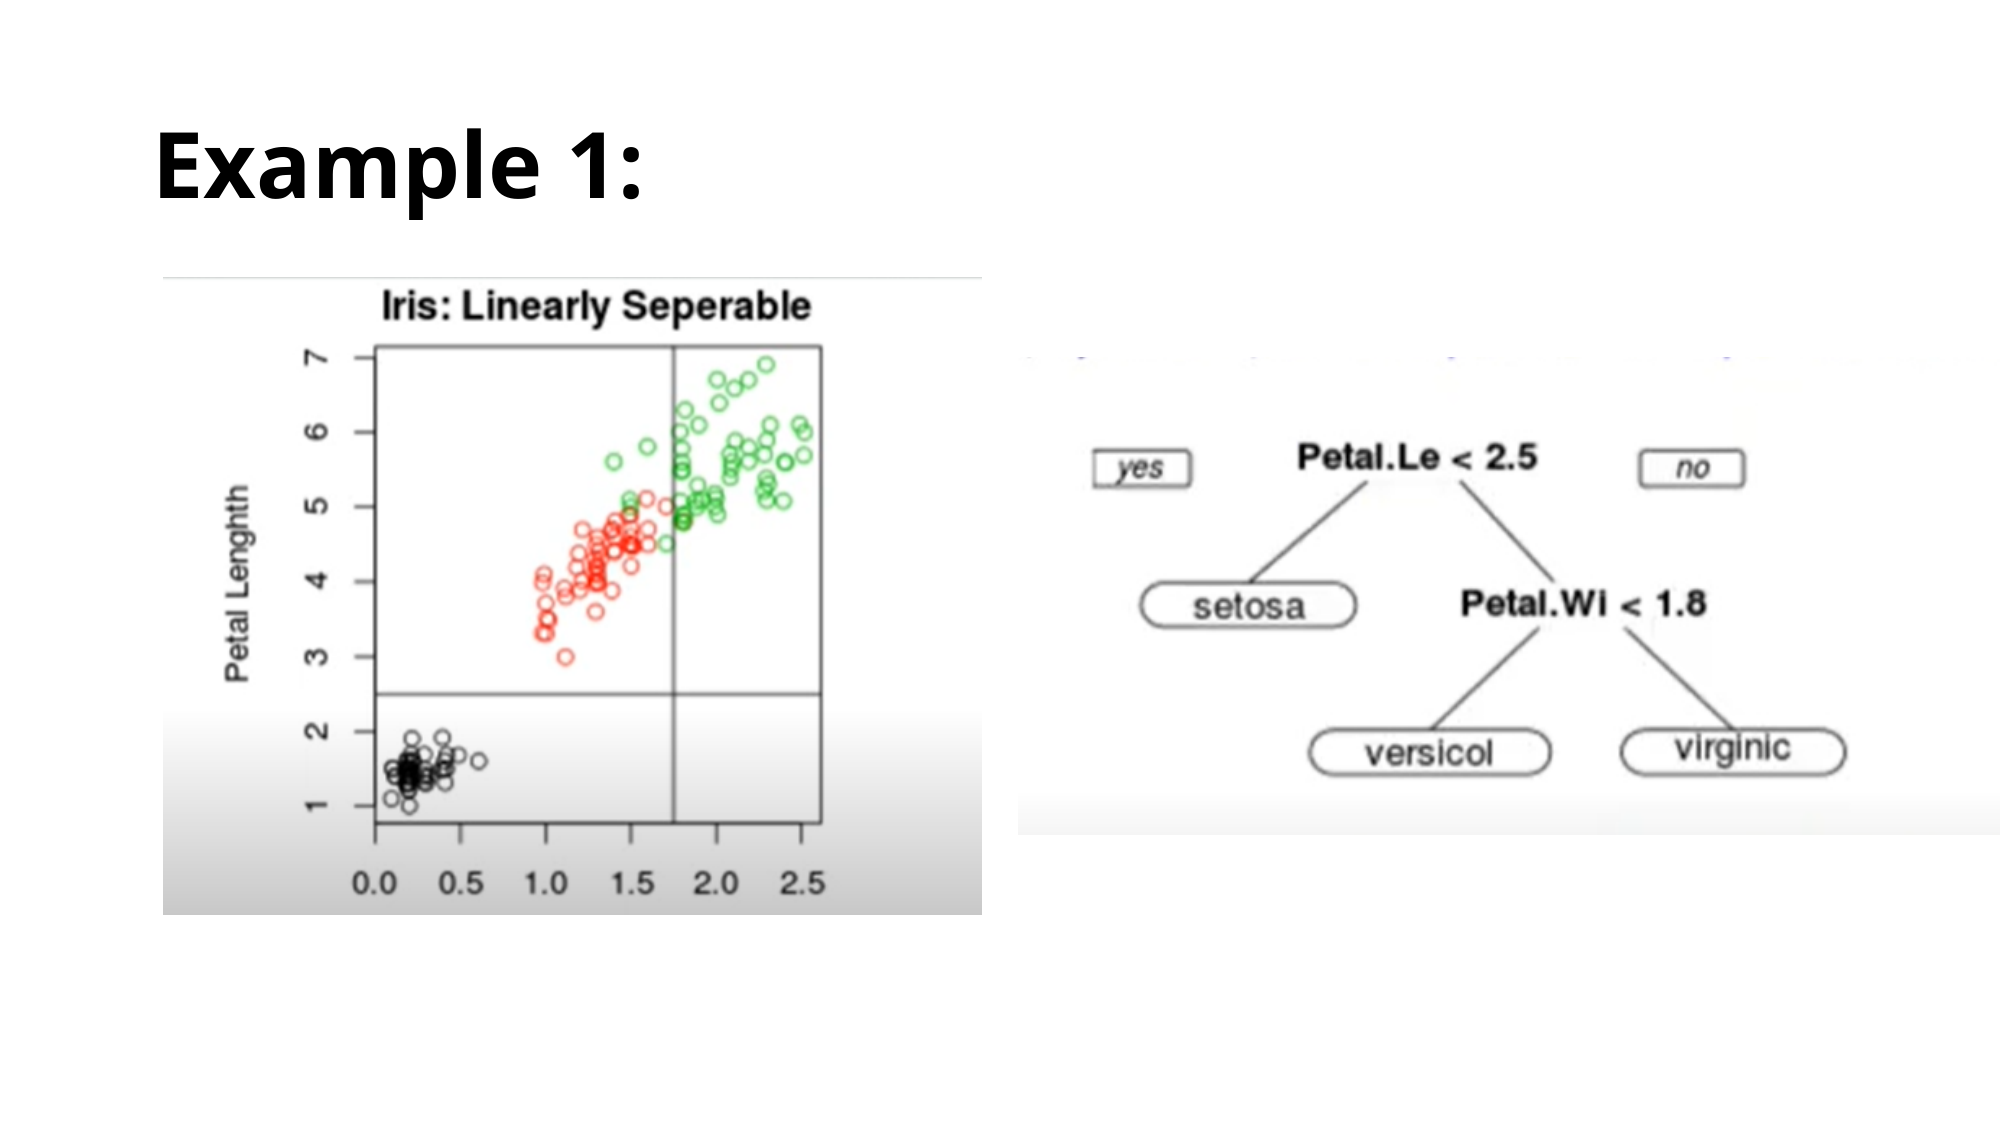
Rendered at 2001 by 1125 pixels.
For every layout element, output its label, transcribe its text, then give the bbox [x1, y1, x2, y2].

title Example 1: [137, 59, 1863, 278]
picture [1018, 357, 2000, 835]
picture [163, 277, 982, 915]
